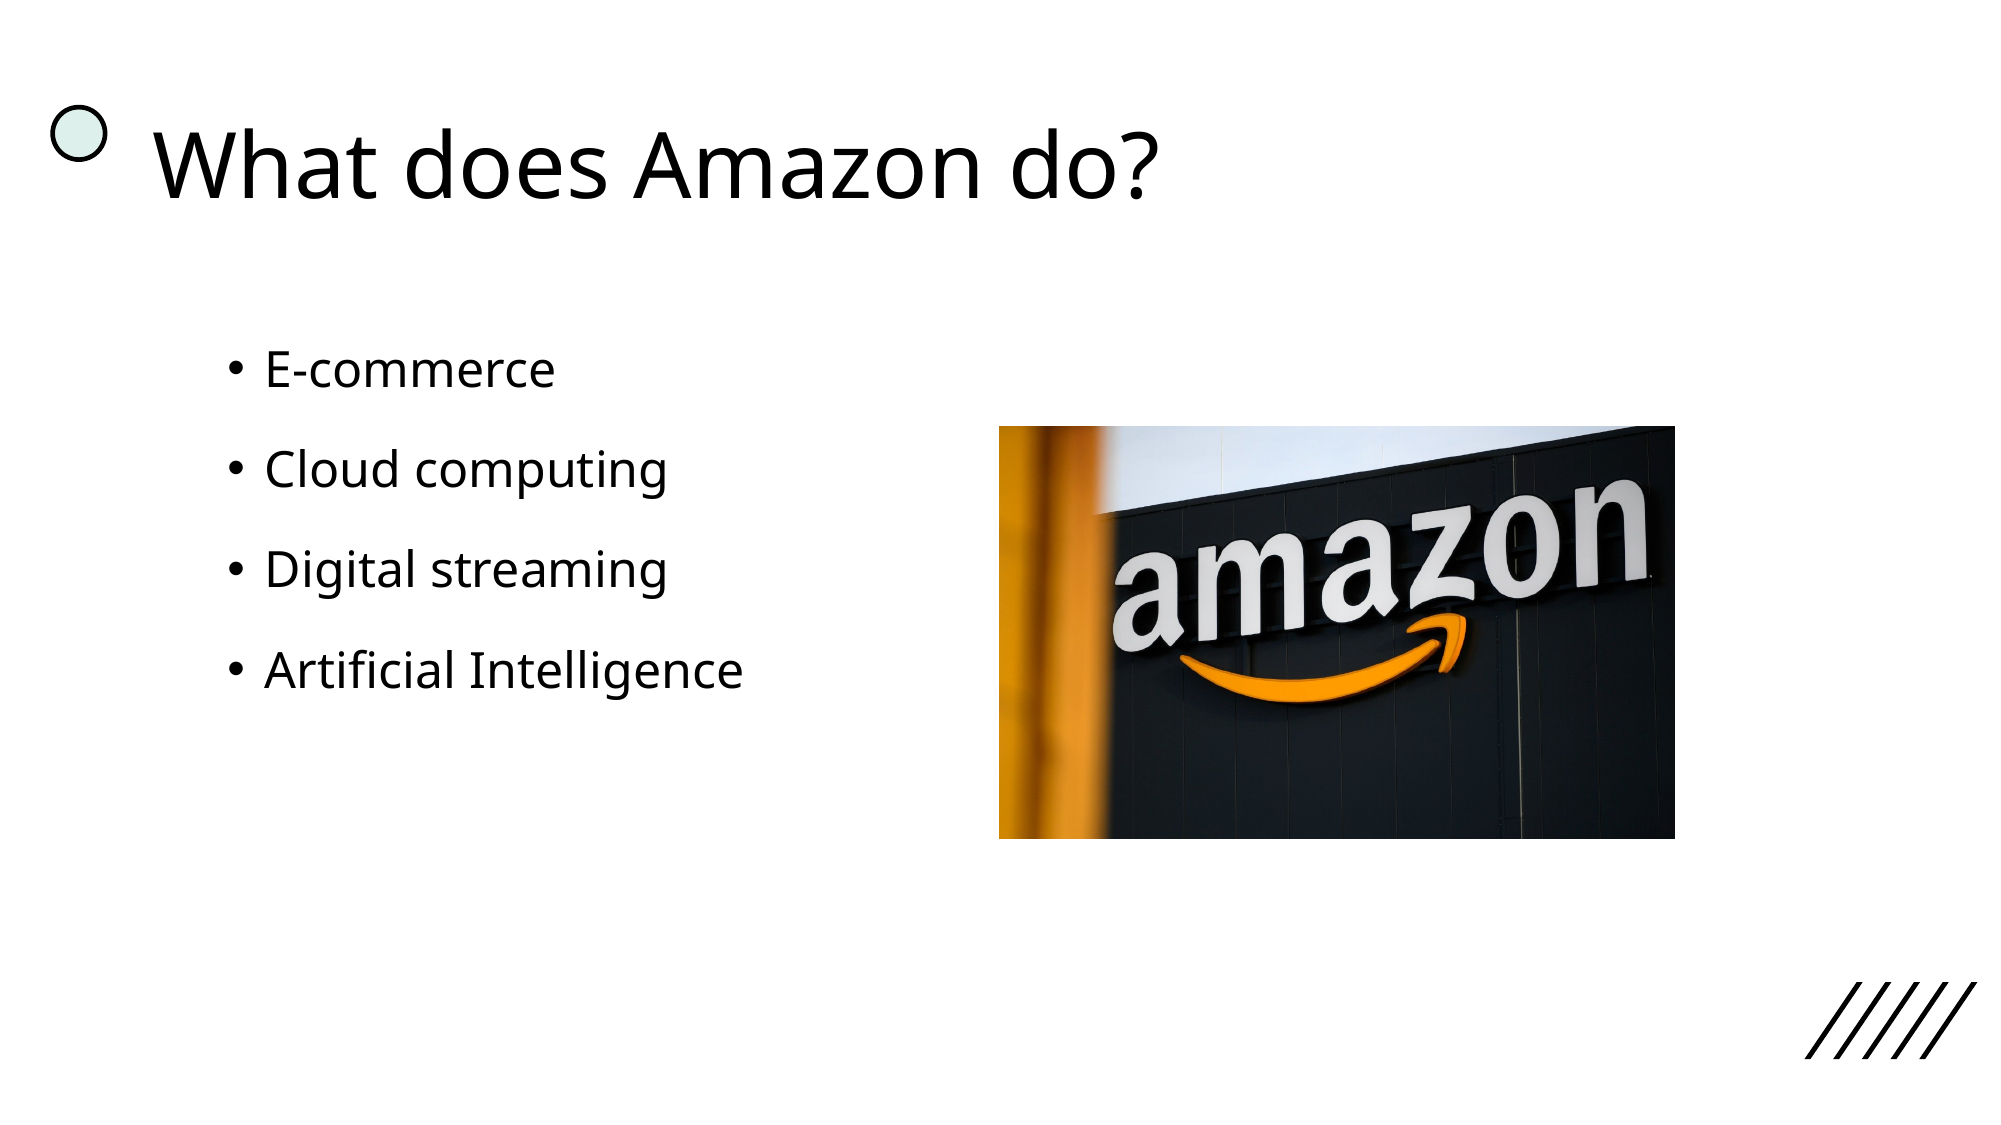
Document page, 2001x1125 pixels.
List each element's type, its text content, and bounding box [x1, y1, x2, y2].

list E-commerce Cloud computing Digital streaming Artificial Intelligence [137, 299, 1863, 1014]
picture [999, 426, 1675, 839]
title What does Amazon do? [137, 59, 1863, 278]
